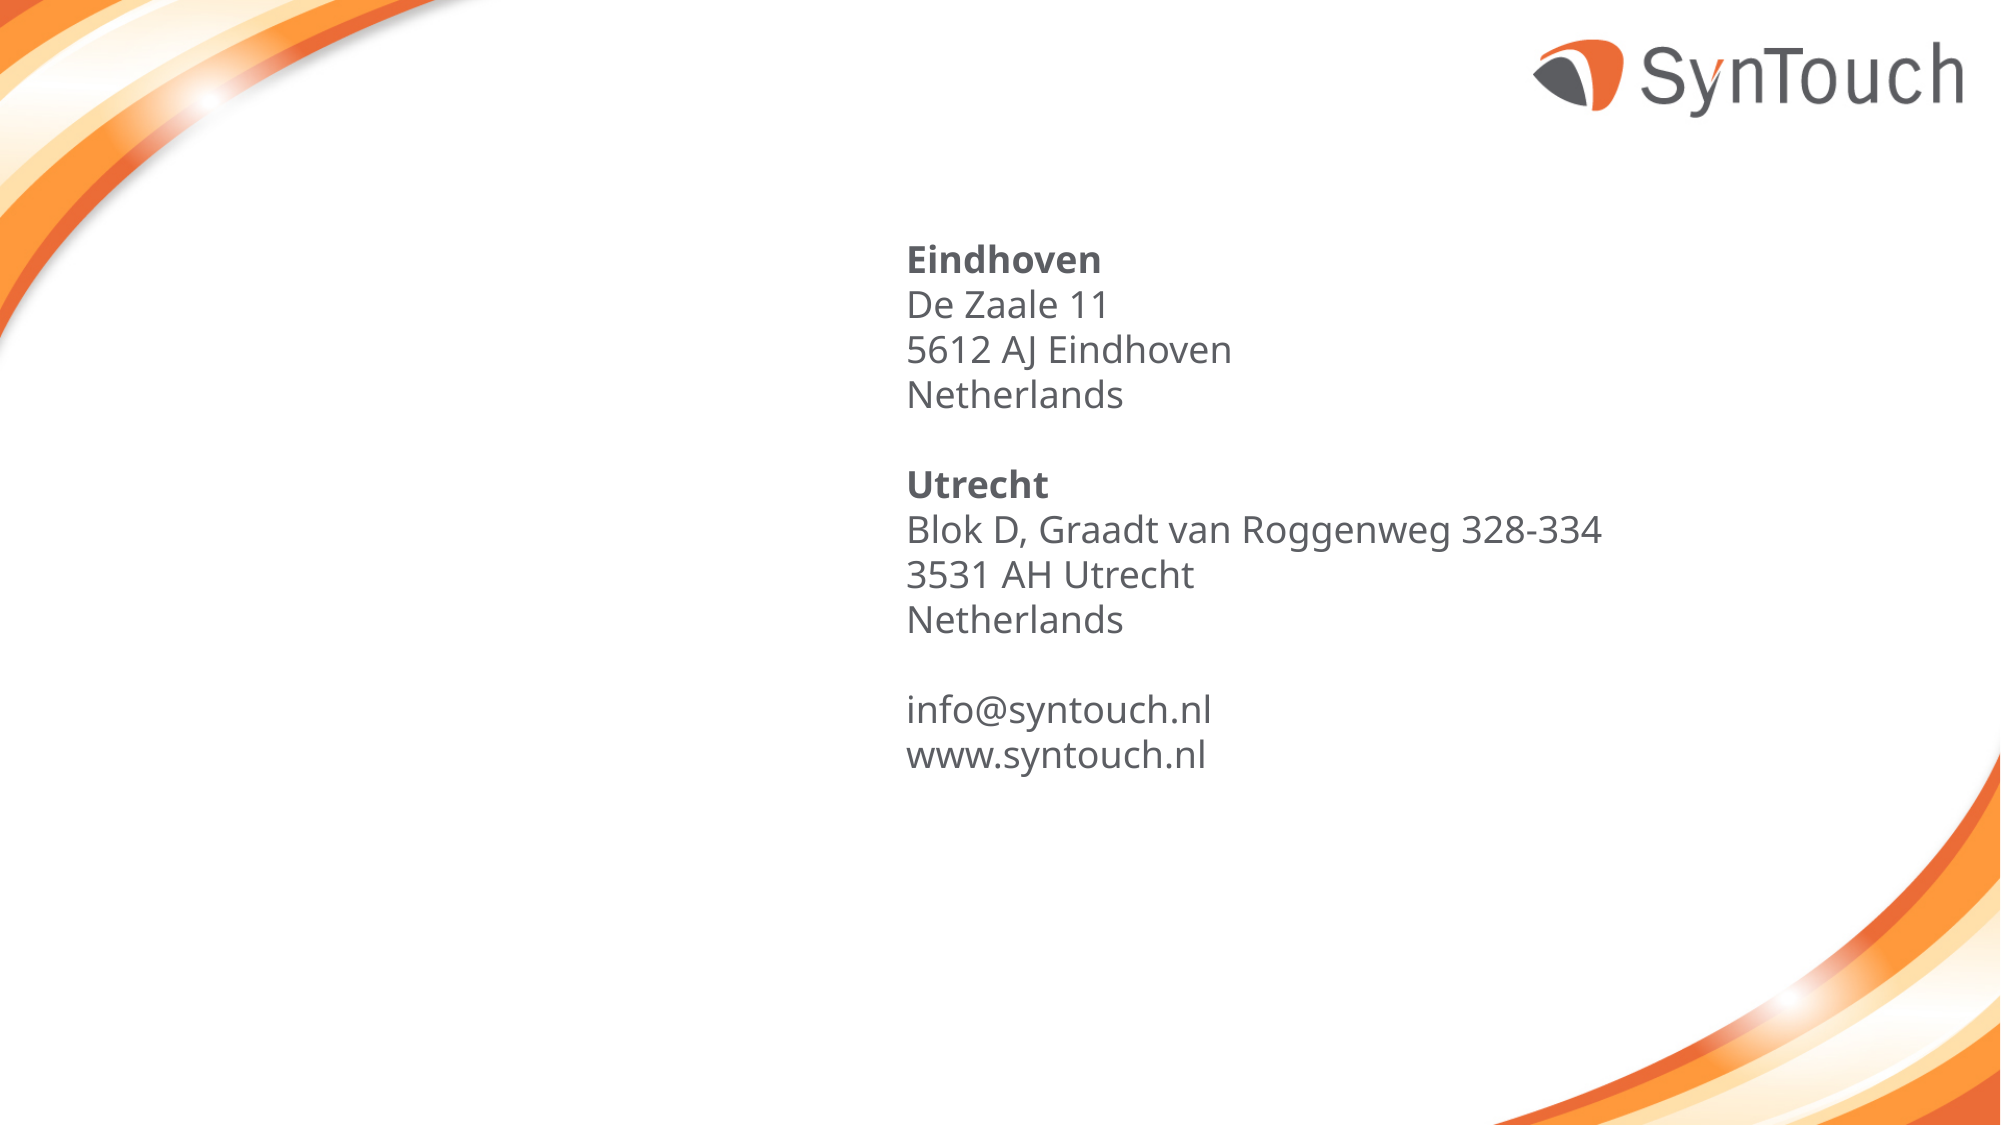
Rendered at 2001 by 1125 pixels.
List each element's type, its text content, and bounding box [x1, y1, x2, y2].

text_box Eindhoven De Zaale 11 5612 AJ Eindhoven Netherlands Utrecht Blok D, Graadt van Roggenweg 328-334 3531 AH Utrecht Netherlands info@syntouch.nl www.syntouch.nl [891, 228, 1892, 784]
picture [0, 0, 2001, 1125]
